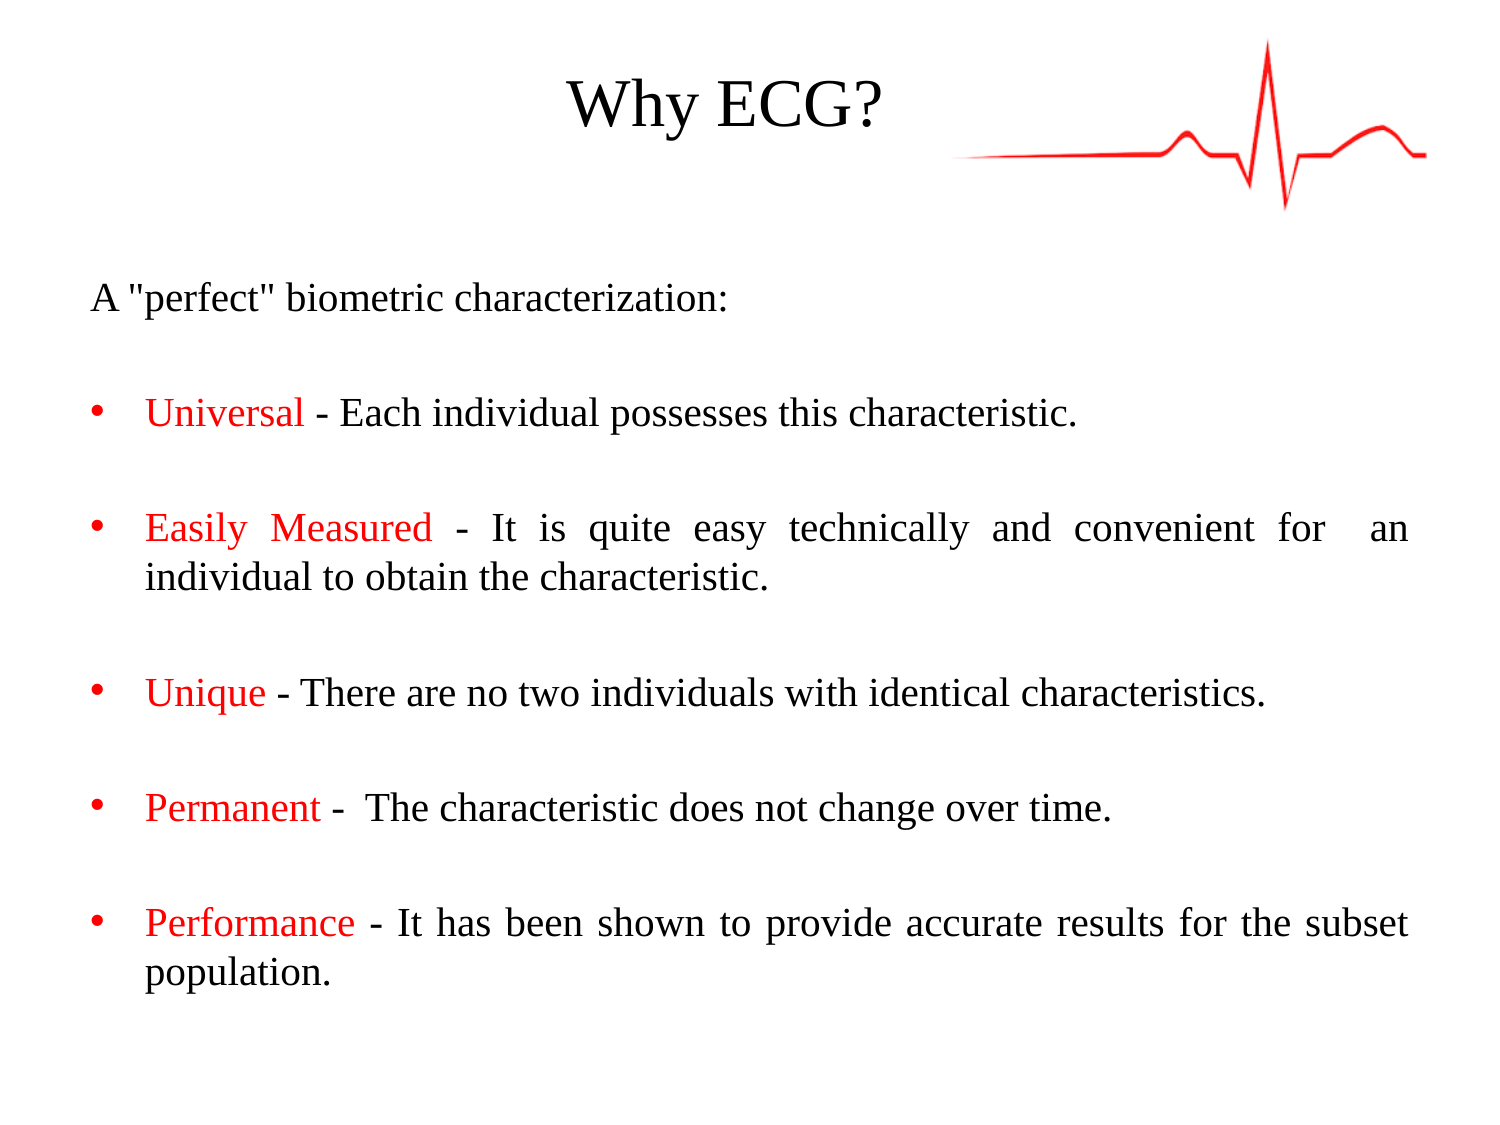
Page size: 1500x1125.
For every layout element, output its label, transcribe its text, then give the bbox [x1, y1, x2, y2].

list A "perfect" biometric characterization: Universal - Each individual possesses this characteristic. Easily Measured - It is quite easy technically and convenient for an individual to obtain the characteristic. Unique - There are no two individuals with identical characteristics. Permanent - The characteristic does not change over time. Performance - It has been shown to provide accurate results for the subset population. [75, 262, 1425, 1005]
picture [949, 37, 1427, 213]
title Why ECG? [50, 50, 1400, 238]
